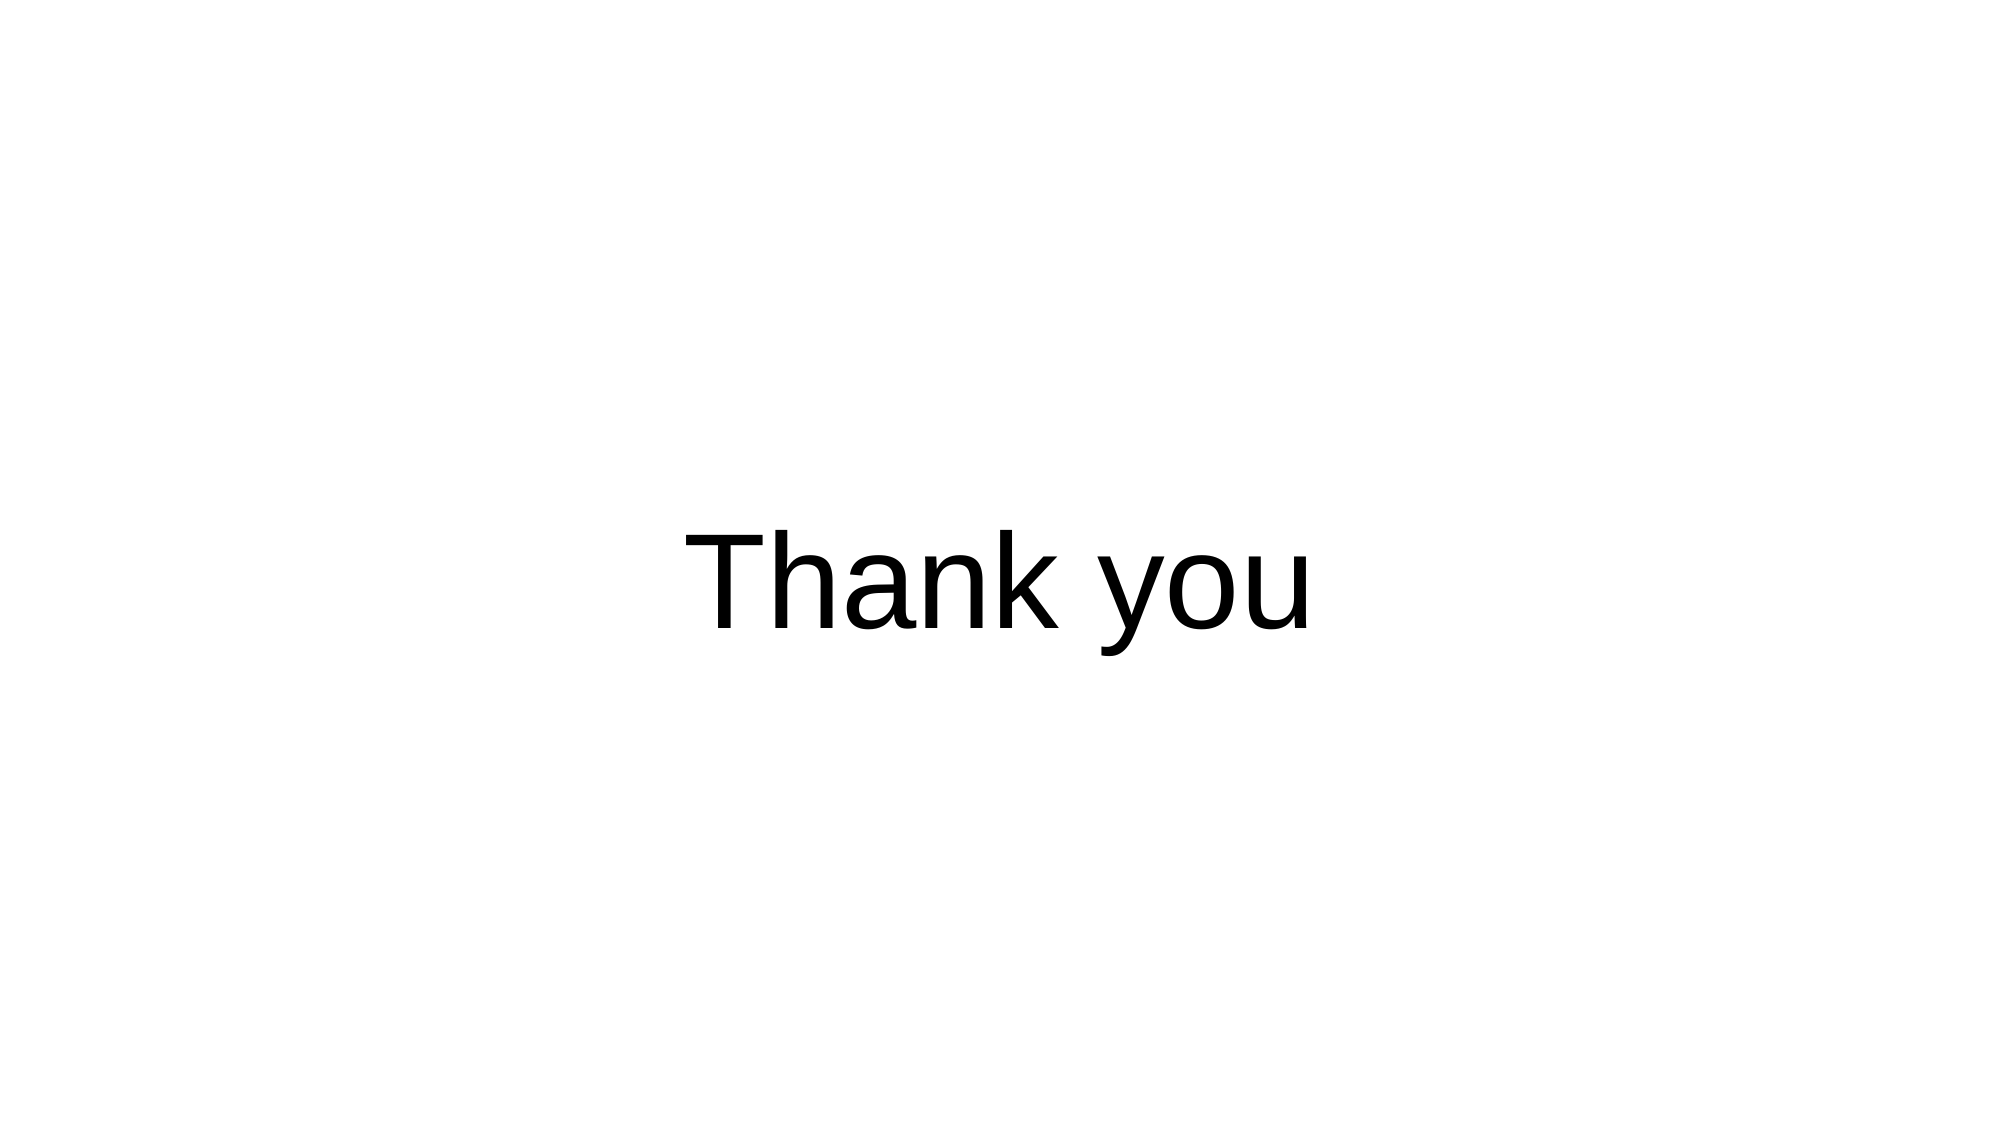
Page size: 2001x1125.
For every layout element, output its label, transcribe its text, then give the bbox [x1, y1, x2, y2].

text_box [475, 320, 1377, 829]
text_box Thank you [668, 485, 1331, 663]
